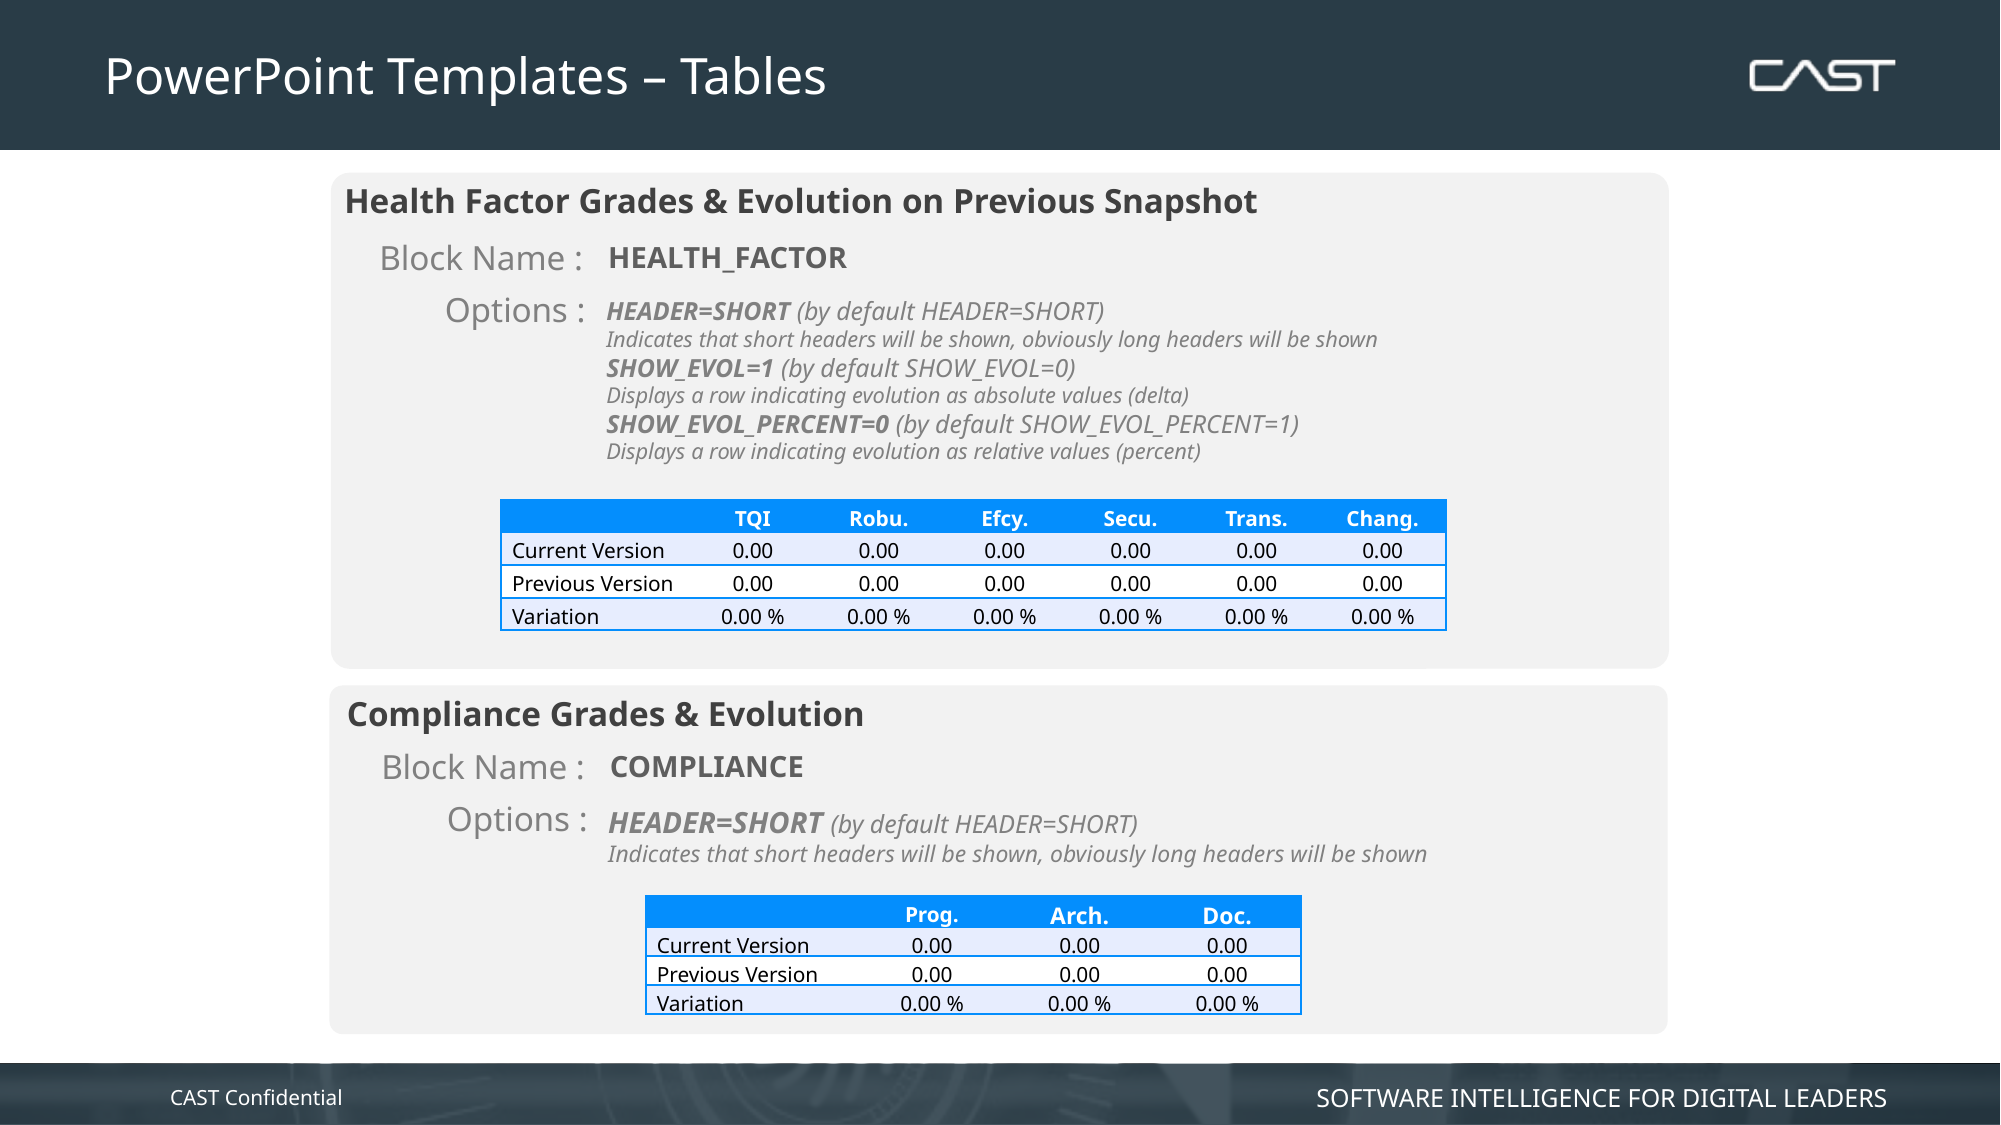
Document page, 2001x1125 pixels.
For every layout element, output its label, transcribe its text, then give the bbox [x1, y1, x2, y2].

picture [1733, 43, 1911, 107]
title PowerPoint Templates – Tables [89, 6, 1527, 150]
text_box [314, 172, 1709, 669]
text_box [317, 685, 1683, 1035]
